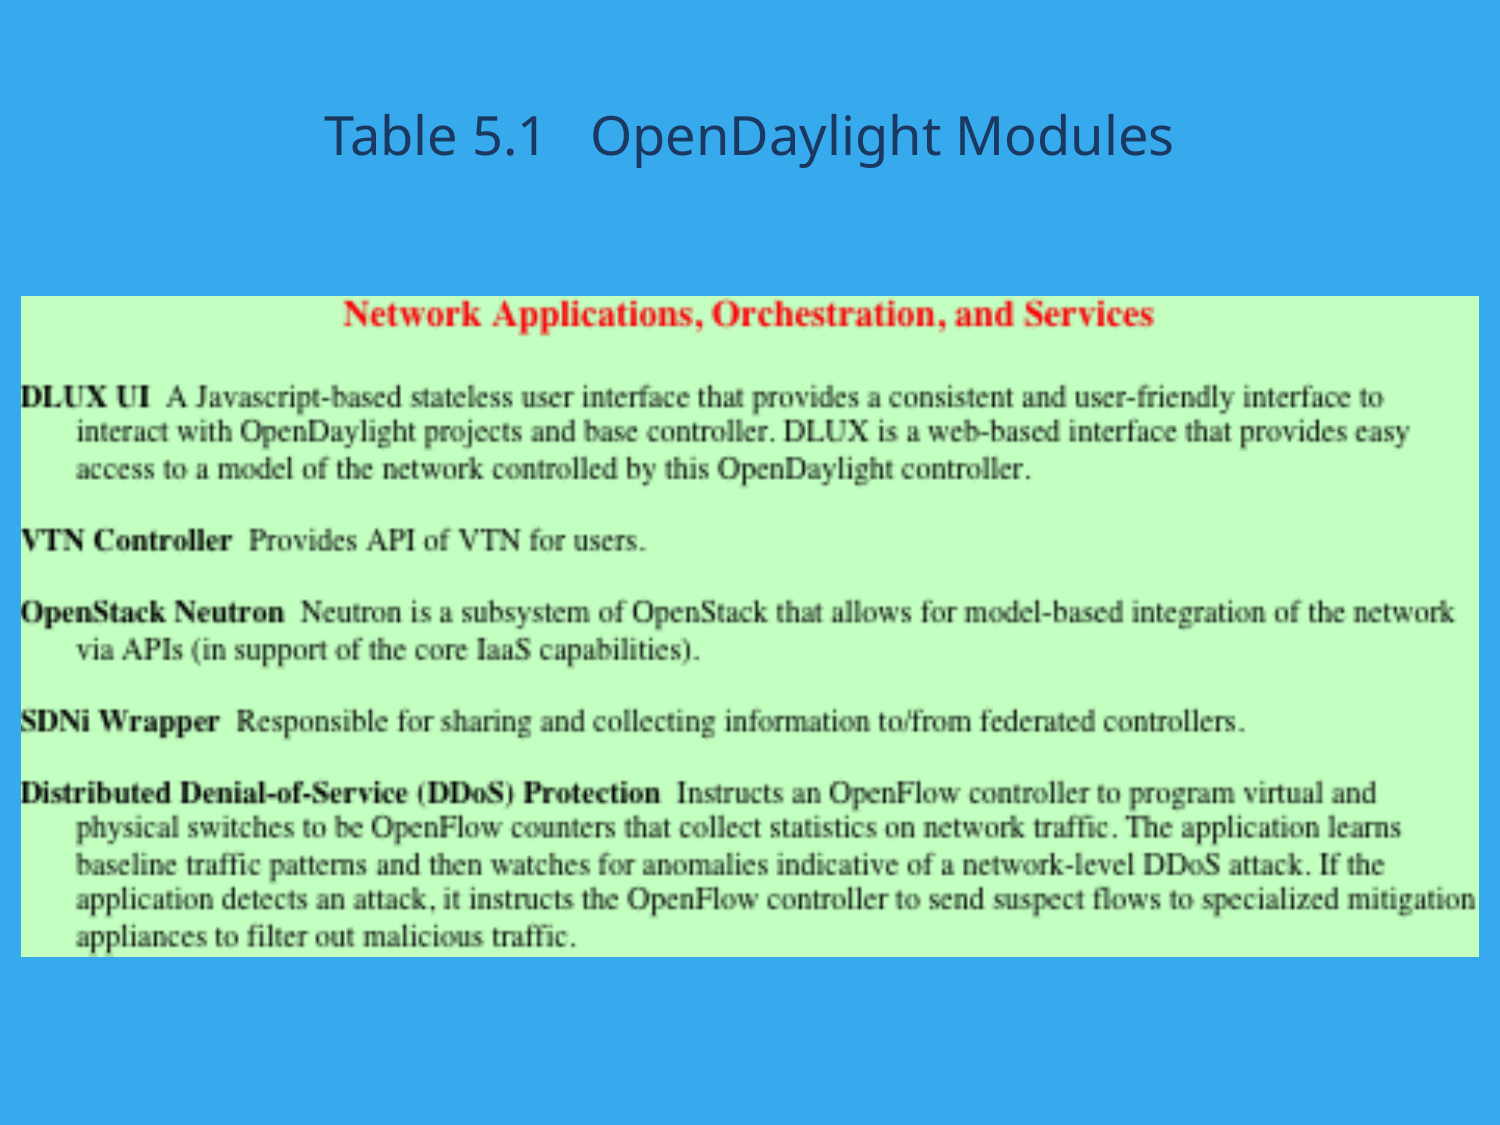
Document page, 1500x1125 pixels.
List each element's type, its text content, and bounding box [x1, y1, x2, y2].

text_box Table 5.1 OpenDaylight Modules [0, 94, 1500, 219]
picture [21, 296, 1479, 957]
